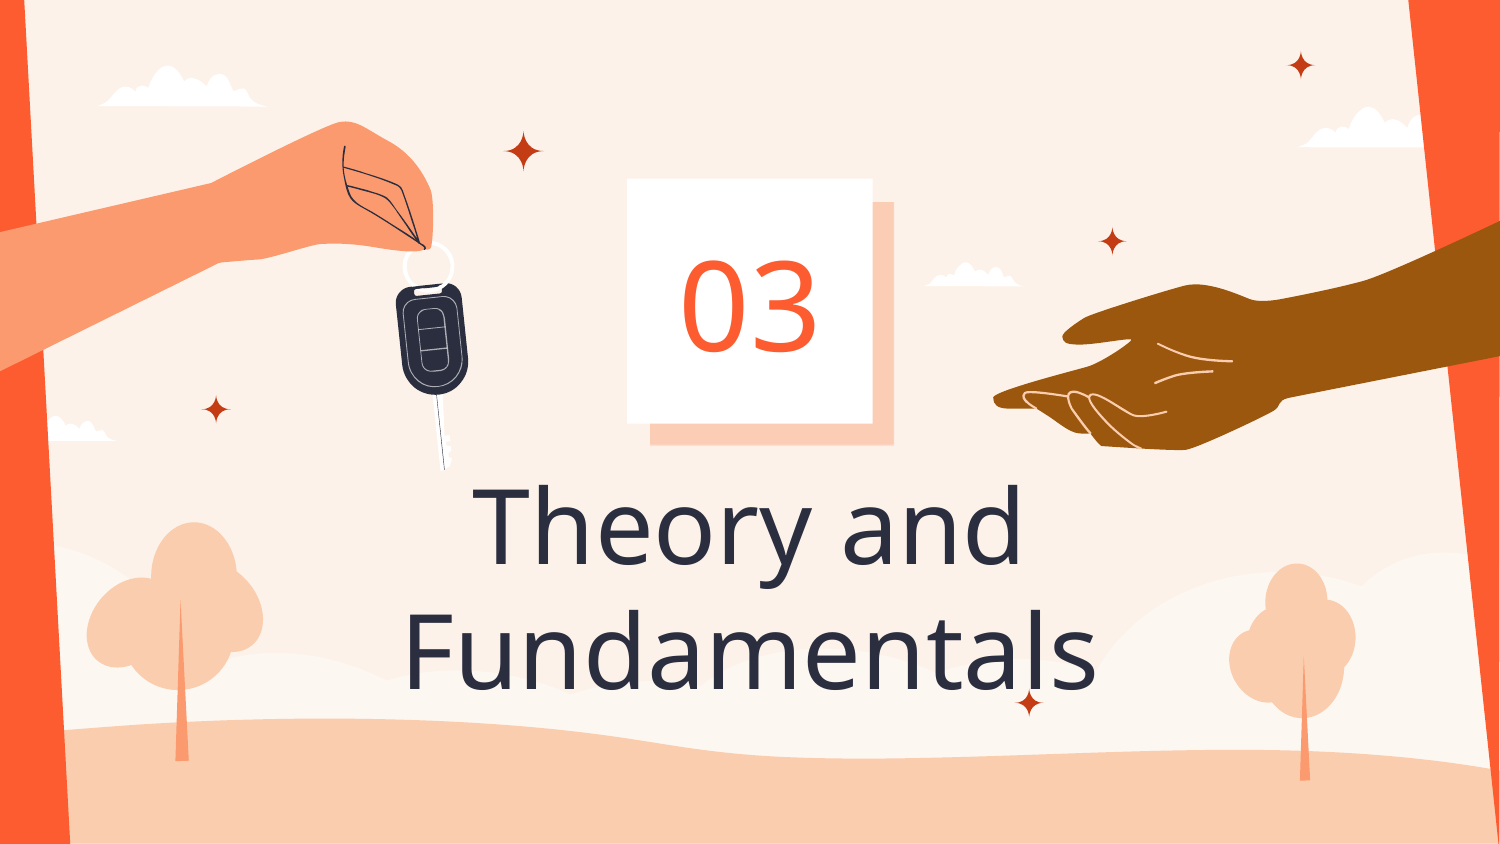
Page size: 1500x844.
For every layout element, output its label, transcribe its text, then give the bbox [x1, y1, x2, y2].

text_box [401, 240, 468, 472]
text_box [992, 205, 1500, 451]
text_box [503, 130, 545, 172]
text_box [1224, 563, 1357, 781]
title Theory and Fundamentals [230, 445, 1270, 590]
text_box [0, 121, 435, 416]
text_box [1014, 688, 1044, 718]
title 03 [627, 178, 873, 424]
